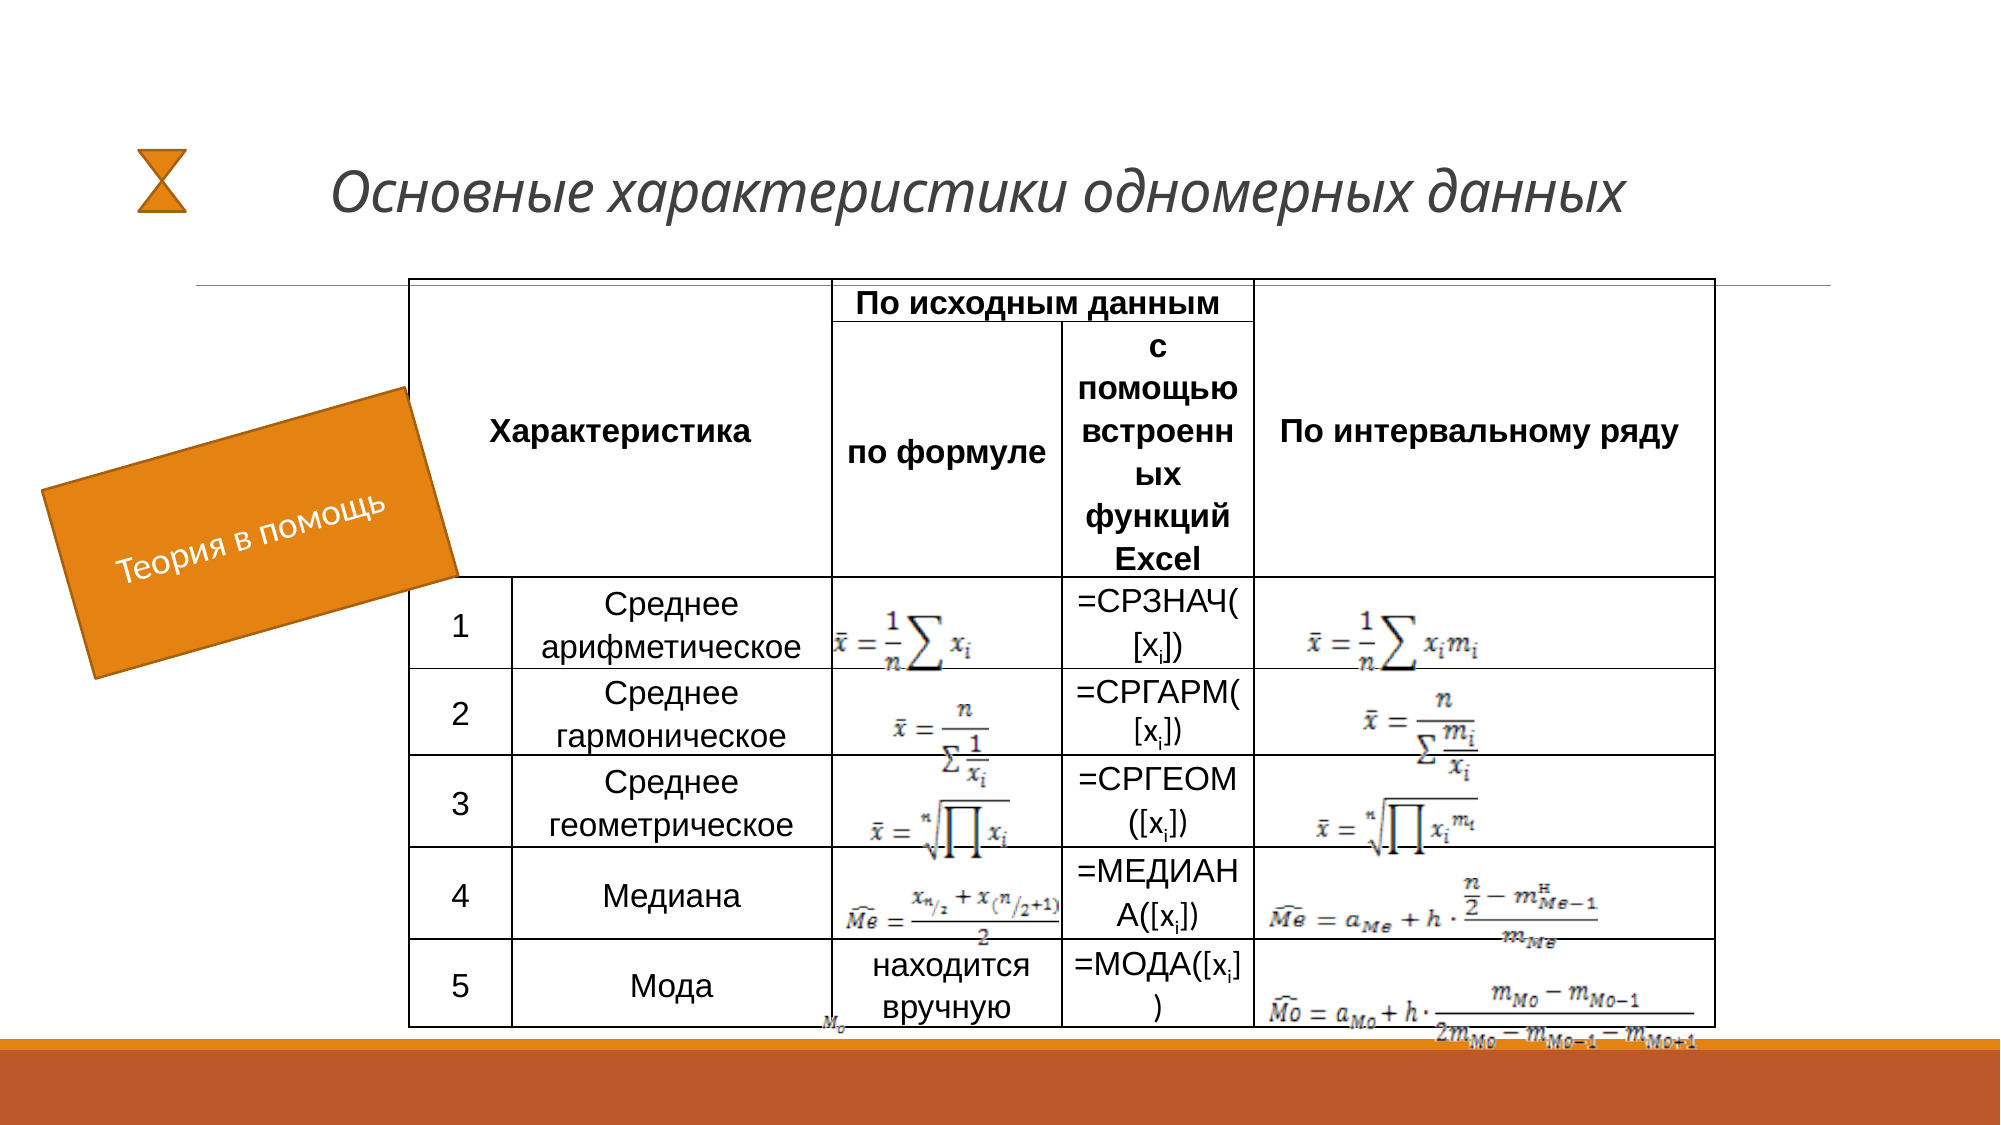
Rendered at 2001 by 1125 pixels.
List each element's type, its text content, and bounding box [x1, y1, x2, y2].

table_cell 2 [410, 669, 511, 754]
table_cell Среднее арифметическое [513, 578, 831, 668]
table_cell 5 [410, 940, 511, 1026]
table_cell [1255, 756, 1361, 846]
table_header По интервальному ряду [1255, 280, 1714, 576]
table_cell по формуле [833, 322, 1061, 576]
table_cell Медиана [513, 848, 831, 938]
table_cell Среднее геометрическое [513, 756, 831, 846]
picture [1306, 609, 1481, 680]
table_cell [833, 578, 1061, 668]
table_cell [833, 669, 1061, 754]
picture [1362, 690, 1479, 787]
table_cell [997, 756, 1061, 846]
picture [869, 798, 1010, 868]
table_cell =СРЗНАЧ([xi]) [1063, 578, 1253, 668]
table_cell =МОДА([xi]) [1063, 940, 1253, 1026]
table_header Характеристика [410, 280, 831, 576]
table_cell 1 [410, 578, 511, 668]
table_cell =СРГЕОМ([xi]) [1063, 756, 1253, 846]
picture [845, 890, 1060, 953]
picture [832, 608, 975, 680]
text_box [137, 148, 187, 213]
table_cell 3 [410, 756, 511, 846]
picture [893, 703, 989, 795]
table_cell с помощью встроенных функций Excel [1063, 322, 1253, 576]
title Основные характеристики одномерных данных [314, 113, 1665, 302]
table_cell 4 [410, 848, 511, 938]
table_cell находится вручную [833, 940, 1061, 1026]
table_cell =МЕДИАНА([xi]) [1063, 848, 1253, 938]
picture [1315, 796, 1479, 865]
picture [822, 1010, 847, 1037]
table_cell =СРГАРМ([xi]) [1063, 669, 1253, 754]
table_cell Среднее гармоническое [513, 669, 831, 754]
table_cell [833, 848, 1061, 938]
table_cell [833, 756, 890, 846]
picture [1268, 878, 1599, 955]
table_cell [1255, 848, 1714, 938]
table_cell Мода [513, 940, 831, 1026]
table_cell [1255, 940, 1714, 1026]
table_cell [1255, 578, 1714, 668]
table_cell [1484, 756, 1714, 846]
table_header По исходным данным [833, 280, 1253, 321]
text_box Теория в помощь [40, 386, 460, 680]
table_cell [1255, 669, 1714, 754]
picture [1268, 983, 1697, 1054]
